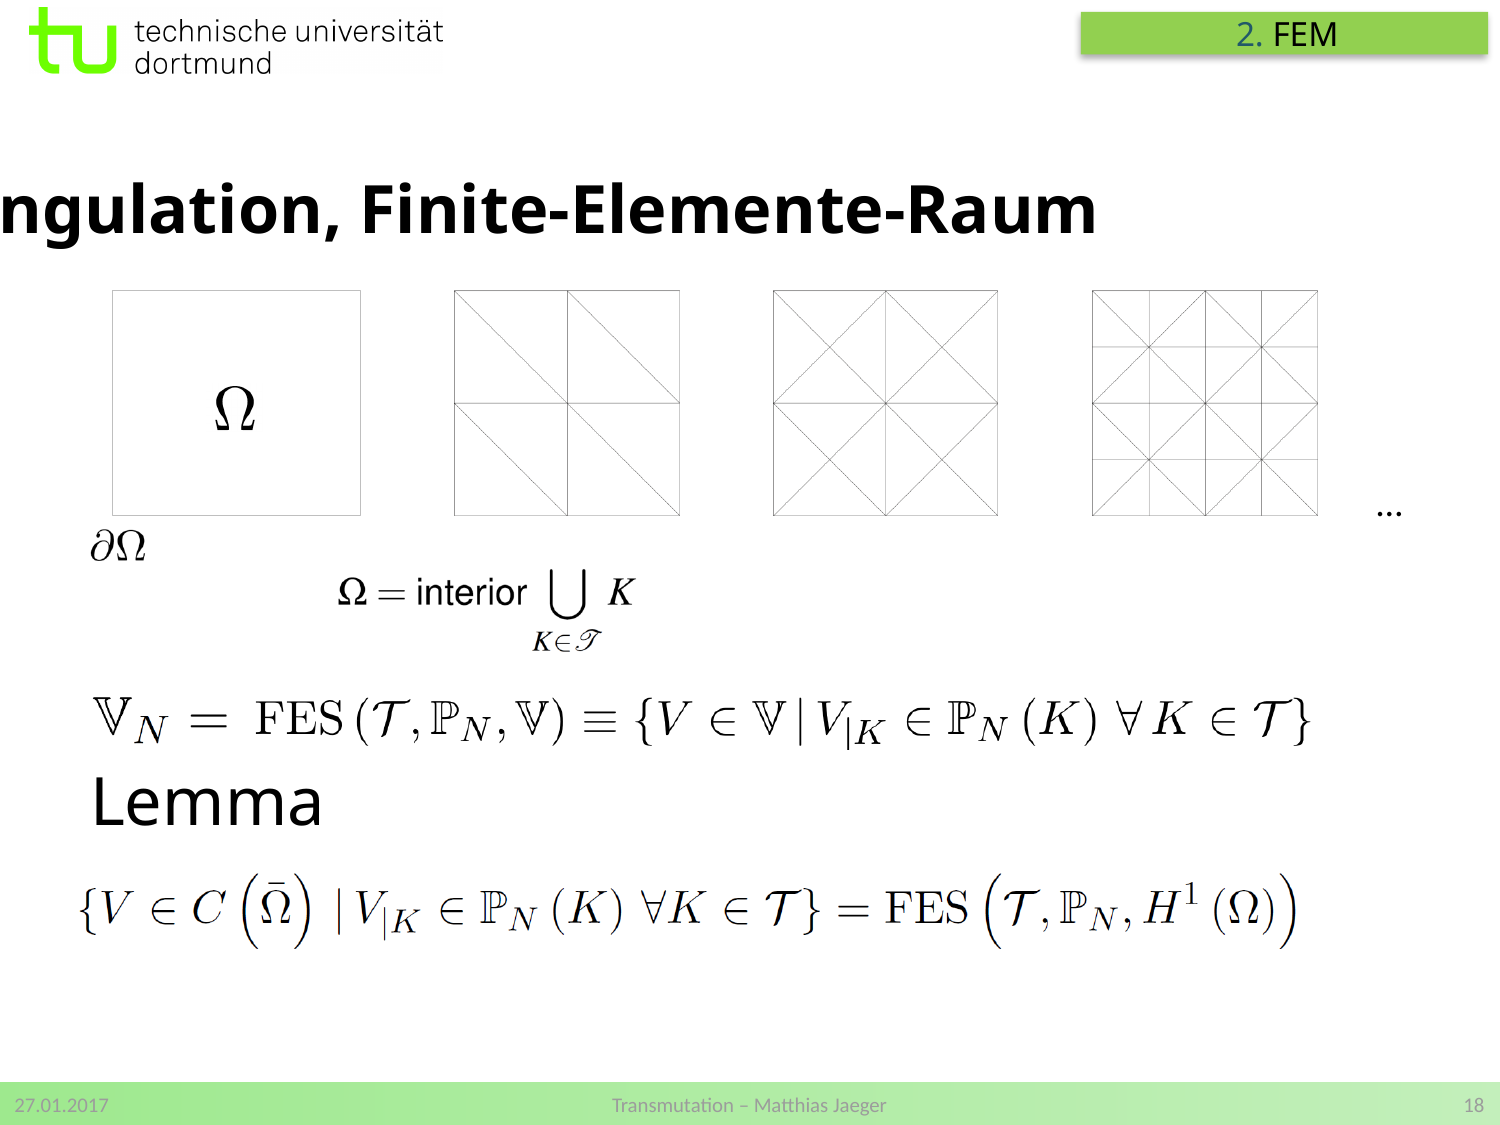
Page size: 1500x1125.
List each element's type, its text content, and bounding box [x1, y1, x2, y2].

text_box Triangulation, Finite-Elemente-Raum [0, 159, 1115, 255]
picture [454, 290, 680, 516]
picture [1092, 290, 1318, 516]
picture [76, 869, 1305, 951]
footer Transmutation – Matthias Jaeger [511, 1074, 987, 1125]
picture [206, 383, 264, 432]
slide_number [0, 1074, 350, 1125]
text_box 2. FEM [1080, 5, 1495, 101]
slide_number 18 [1149, 1074, 1500, 1125]
picture [29, 7, 443, 74]
text_box … [1361, 471, 1469, 532]
picture [253, 692, 1312, 750]
picture [88, 694, 235, 749]
picture [88, 526, 150, 563]
picture [773, 290, 999, 516]
picture [328, 562, 641, 654]
text_box [110, 289, 362, 517]
list Lemma [75, 190, 1425, 1035]
